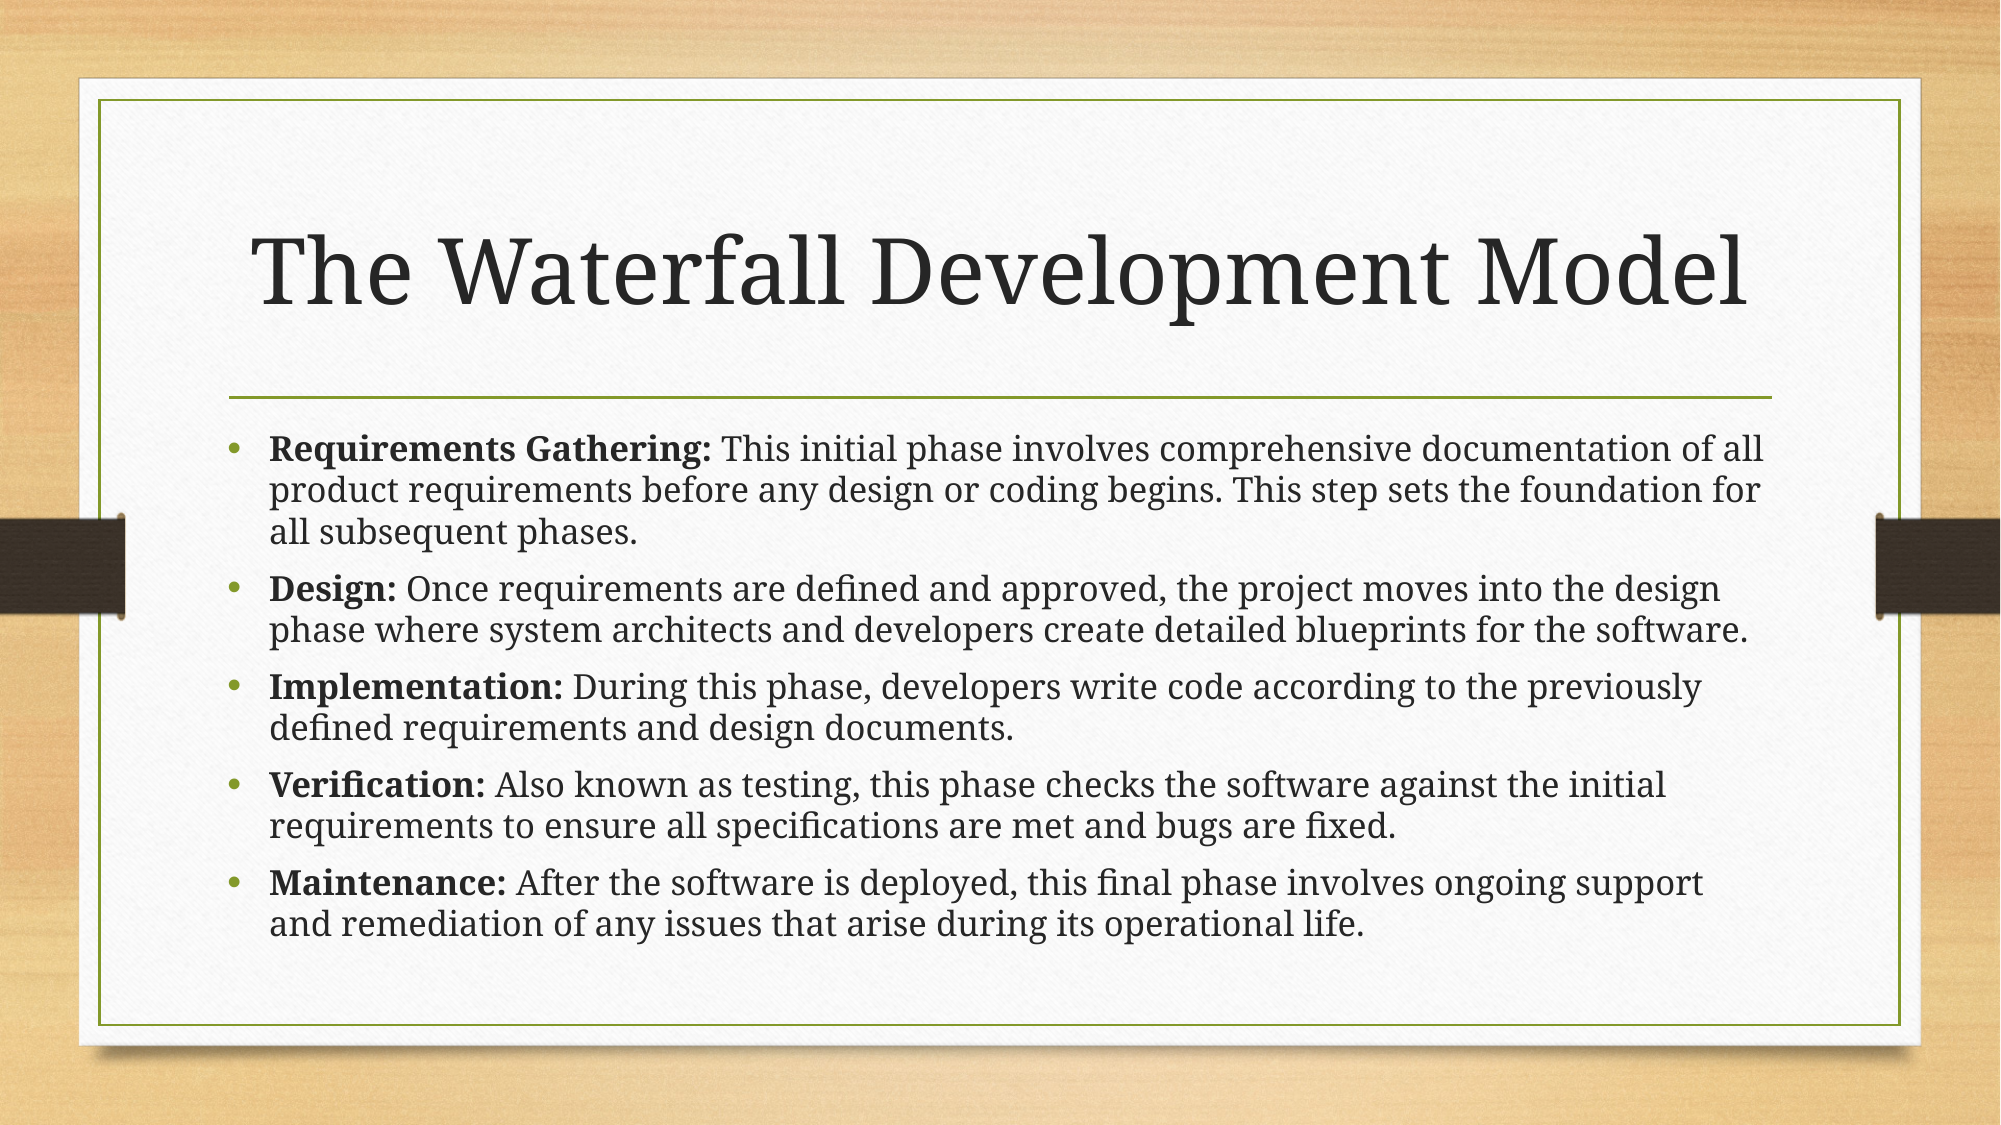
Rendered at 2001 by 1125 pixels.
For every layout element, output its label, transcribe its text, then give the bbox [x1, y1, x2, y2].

picture [0, 0, 2001, 1125]
title The Waterfall Development Model [212, 161, 1788, 375]
list Requirements Gathering: This initial phase involves comprehensive documentation of all product requirements before any design or coding begins. This step sets the foundation for all subsequent phases. Design: Once requirements are defined and approved, the project moves into the design phase where system architects and developers create detailed blueprints for the software. Implementation: During this phase, developers write code according to the previously defined requirements and design documents. Verification: Also known as testing, this phase checks the software against the initial requirements to ensure all specifications are met and bugs are fixed. Maintenance: After the software is deployed, this final phase involves ongoing support and remediation of any issues that arise during its operational life. [212, 419, 1788, 964]
